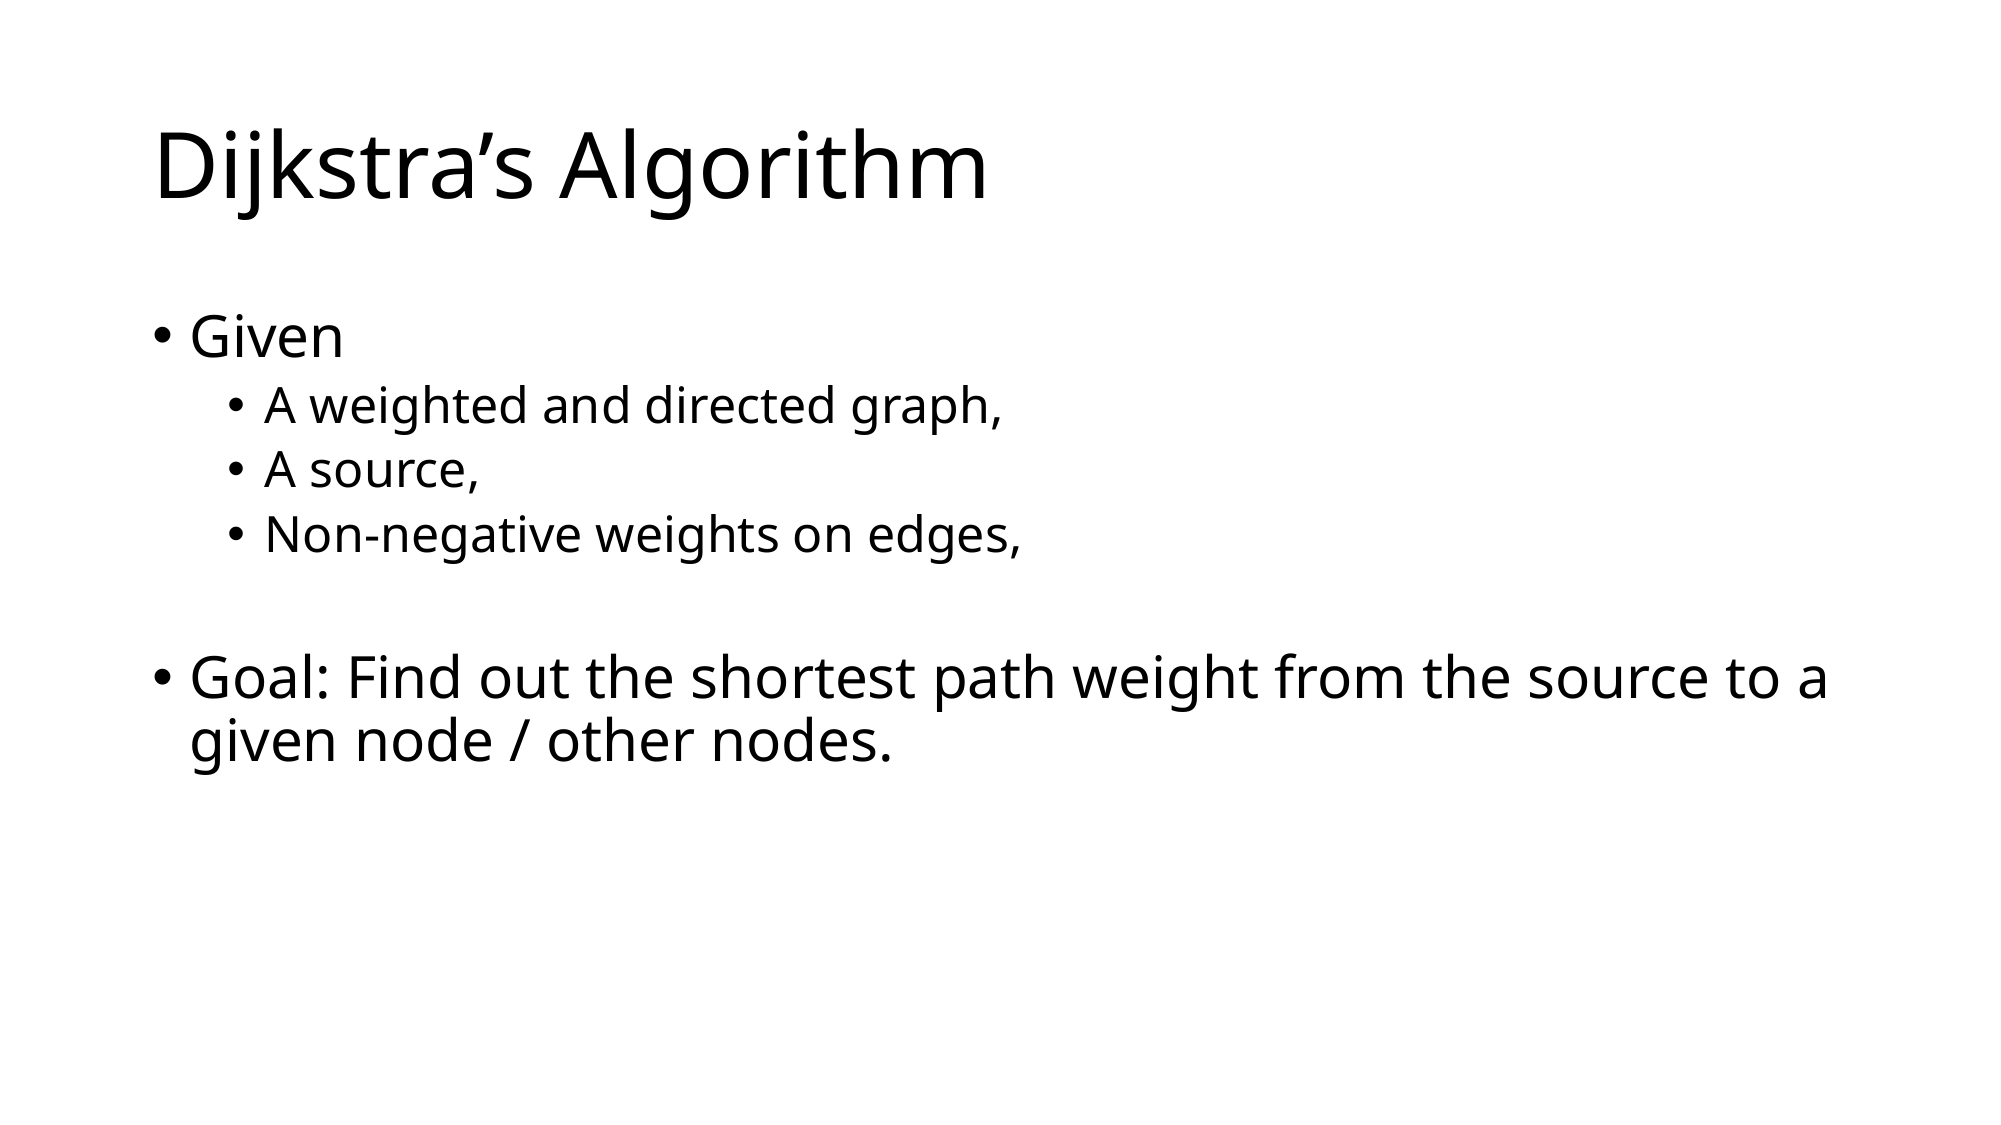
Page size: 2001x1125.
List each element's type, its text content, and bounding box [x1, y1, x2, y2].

title Dijkstra’s Algorithm [137, 59, 1863, 278]
